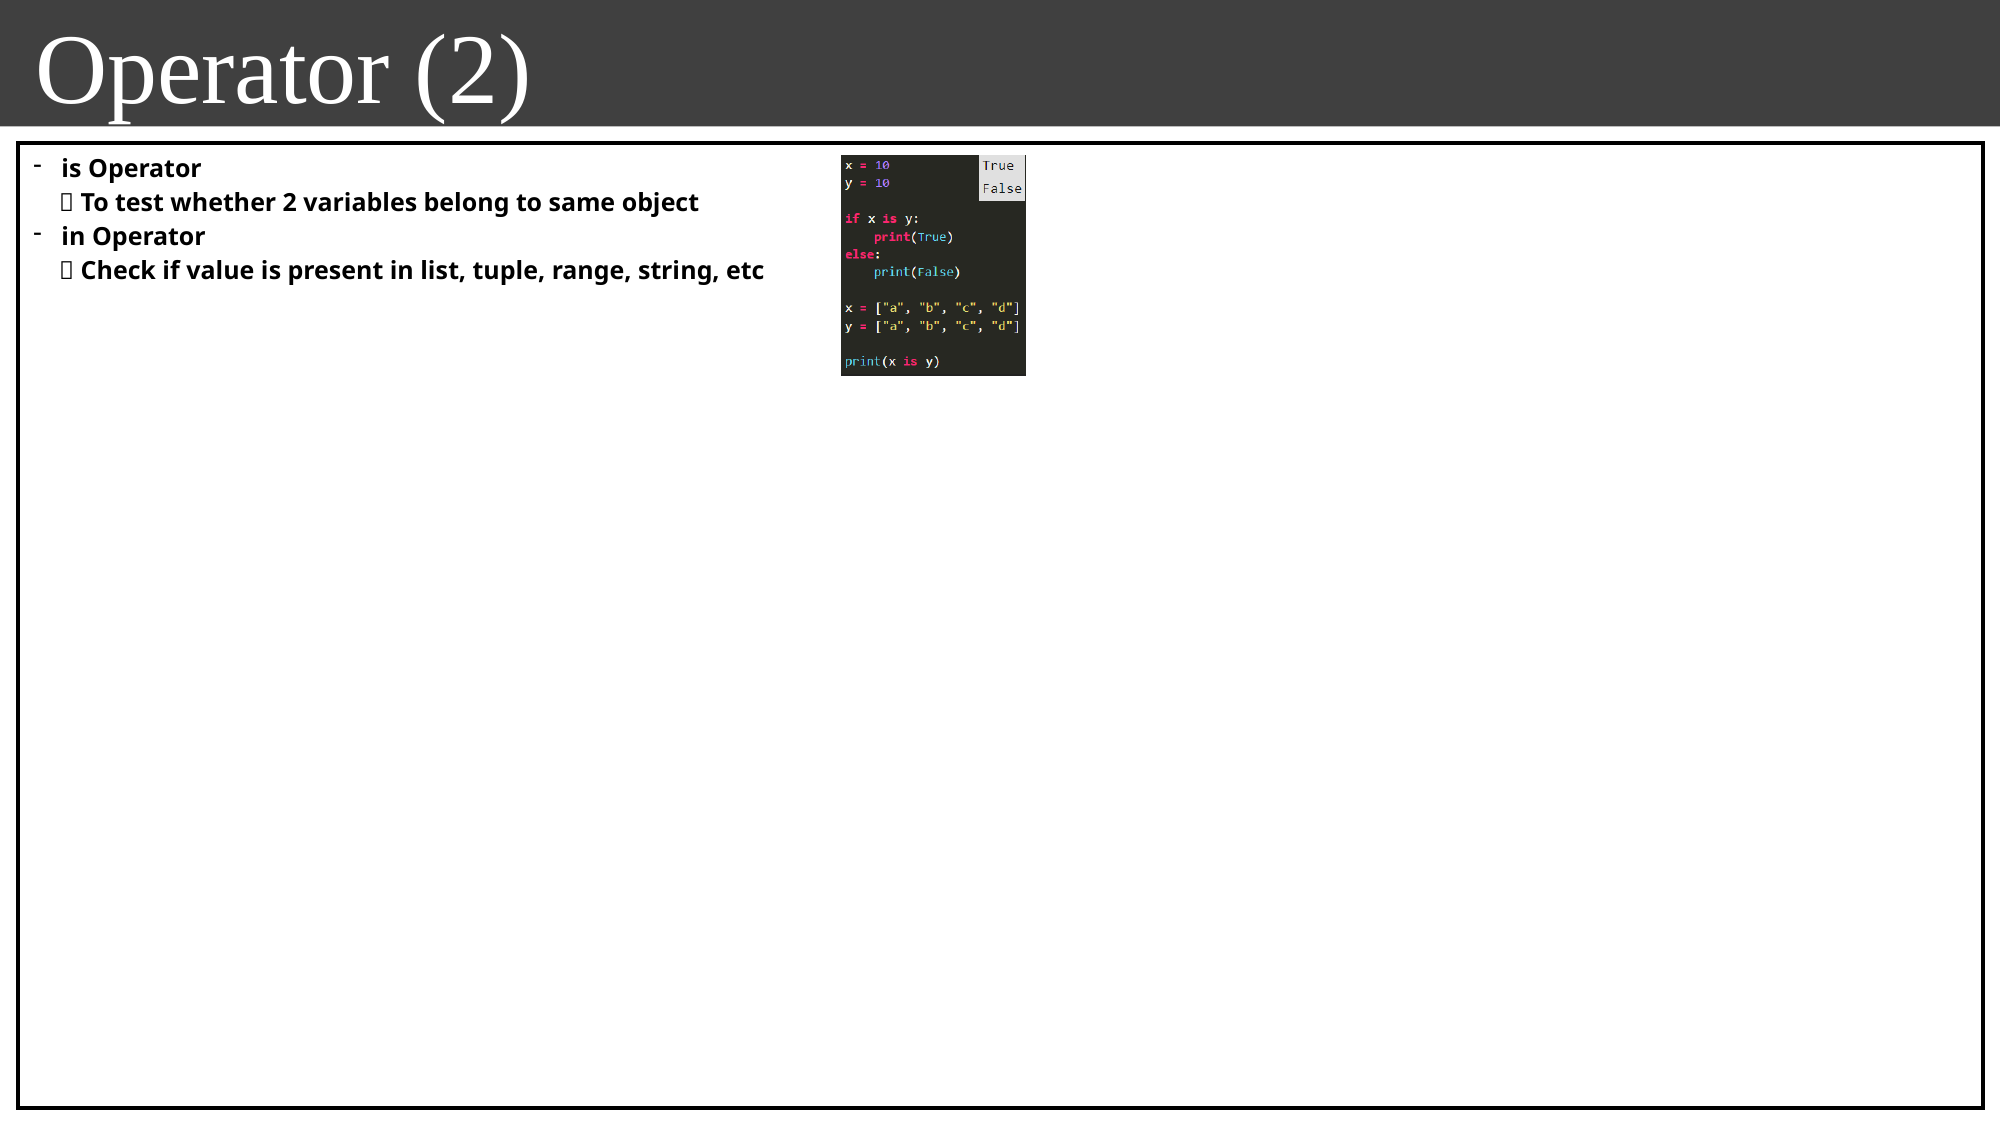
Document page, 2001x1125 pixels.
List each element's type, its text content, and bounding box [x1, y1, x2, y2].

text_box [840, 155, 1025, 376]
table_header is Operator  To test whether 2 variables belong to same object in Operator  Check if value is present in list, tuple, range, string, etc [20, 145, 1981, 1106]
text_box Operator (2) [20, 0, 1243, 131]
